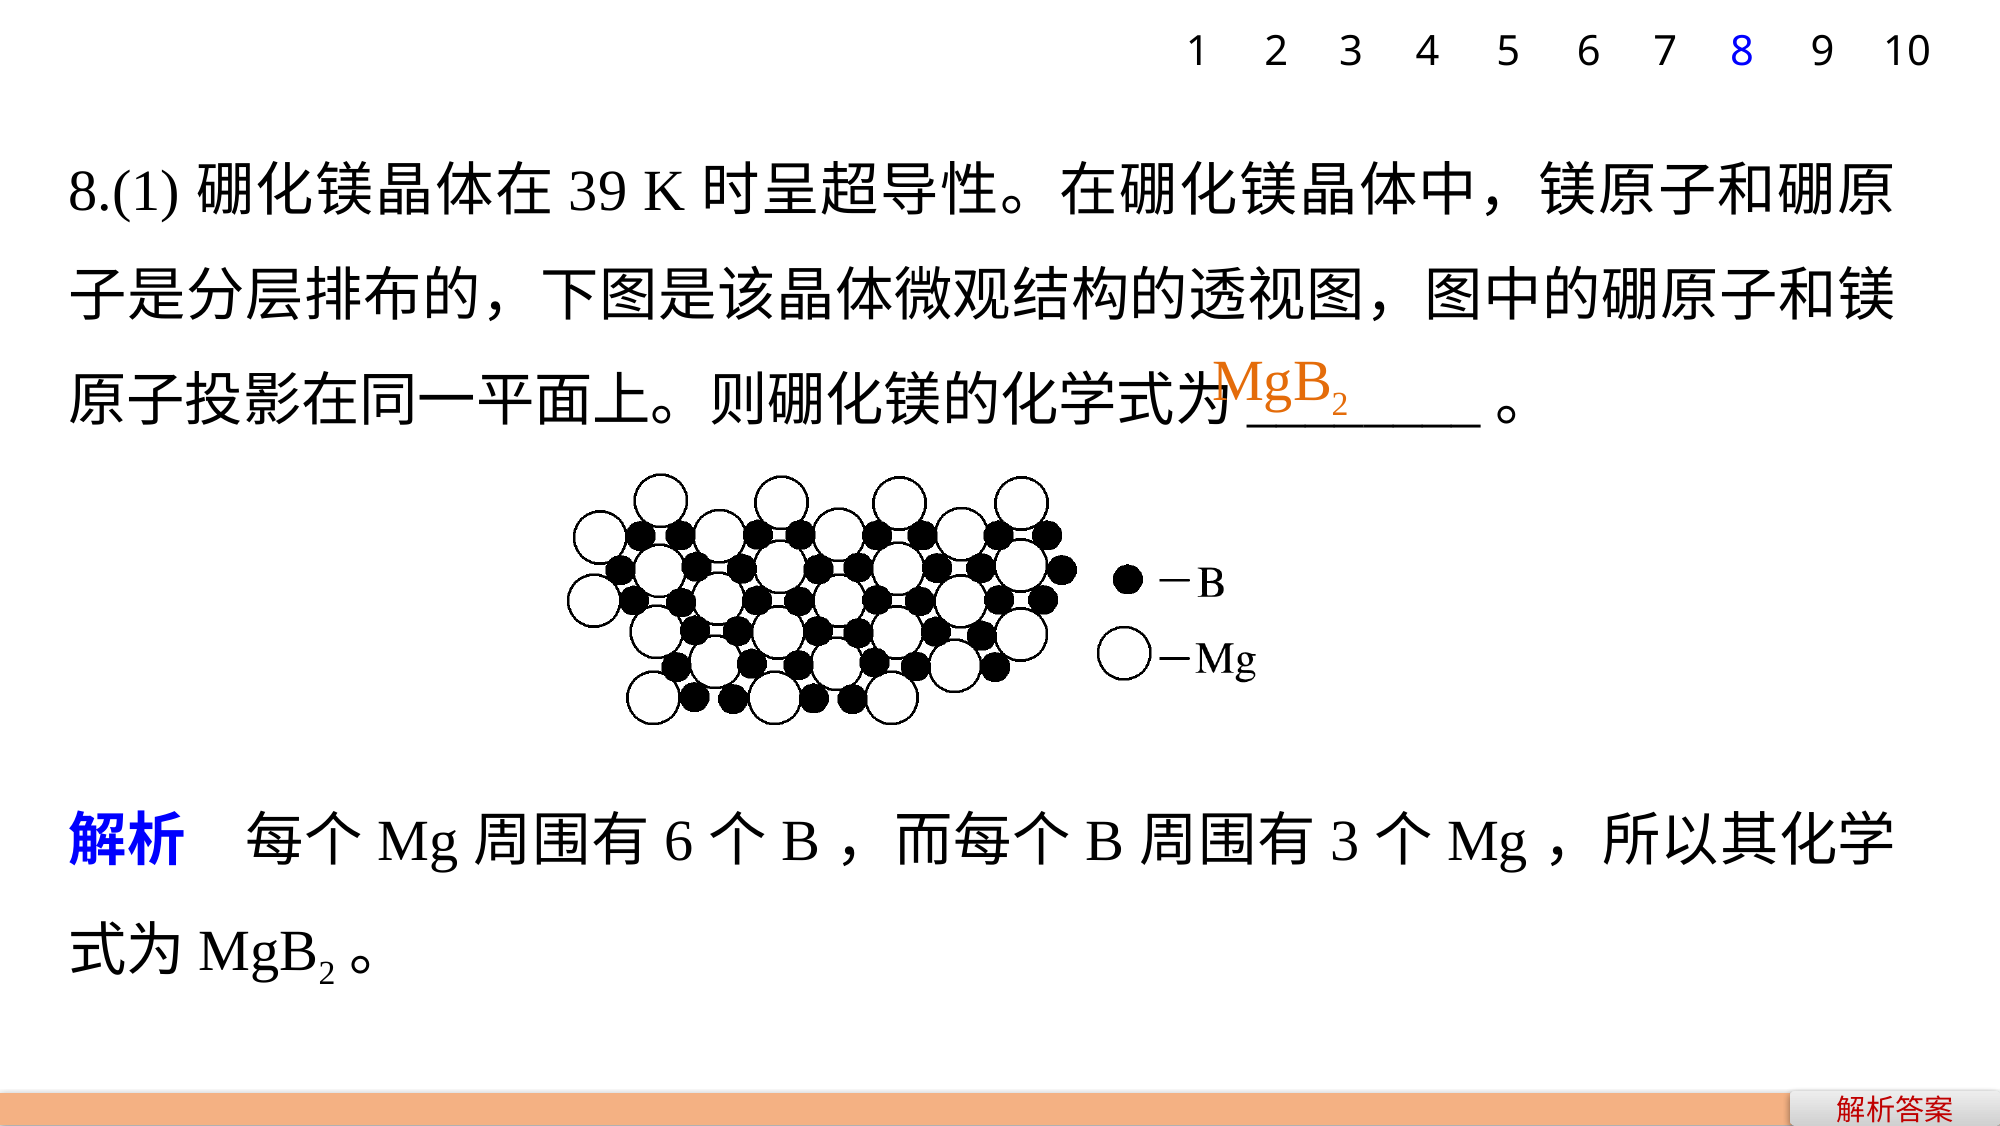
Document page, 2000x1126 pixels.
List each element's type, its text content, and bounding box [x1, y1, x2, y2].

text_box 解析 每个Mg周围有6个B，而每个B周围有3个Mg，所以其化学式为MgB2。 [48, 757, 1917, 1002]
text_box 8.(1)硼化镁晶体在39 K时呈超导性。在硼化镁晶体中，镁原子和硼原子是分层排布的，下图是该晶体微观结构的透视图，图中的硼原子和镁原子投影在同一平面上。则硼化镁的化学式为________。 [48, 107, 1917, 443]
text_box 9 [1790, 1, 1856, 97]
text_box 10 [1870, 1, 1944, 97]
text_box 4 [1395, 1, 1461, 97]
text_box 2 [1245, 1, 1307, 97]
text_box [0, 1092, 1787, 1126]
picture [551, 458, 1260, 734]
text_box 解析答案 [1788, 1089, 2000, 1126]
text_box 3 [1322, 1, 1380, 97]
text_box MgB2 [1197, 335, 1364, 430]
text_box 6 [1556, 1, 1622, 97]
text_box 7 [1636, 1, 1694, 97]
text_box 5 [1475, 1, 1541, 97]
text_box 8 [1709, 1, 1775, 97]
text_box 1 [1165, 1, 1231, 97]
